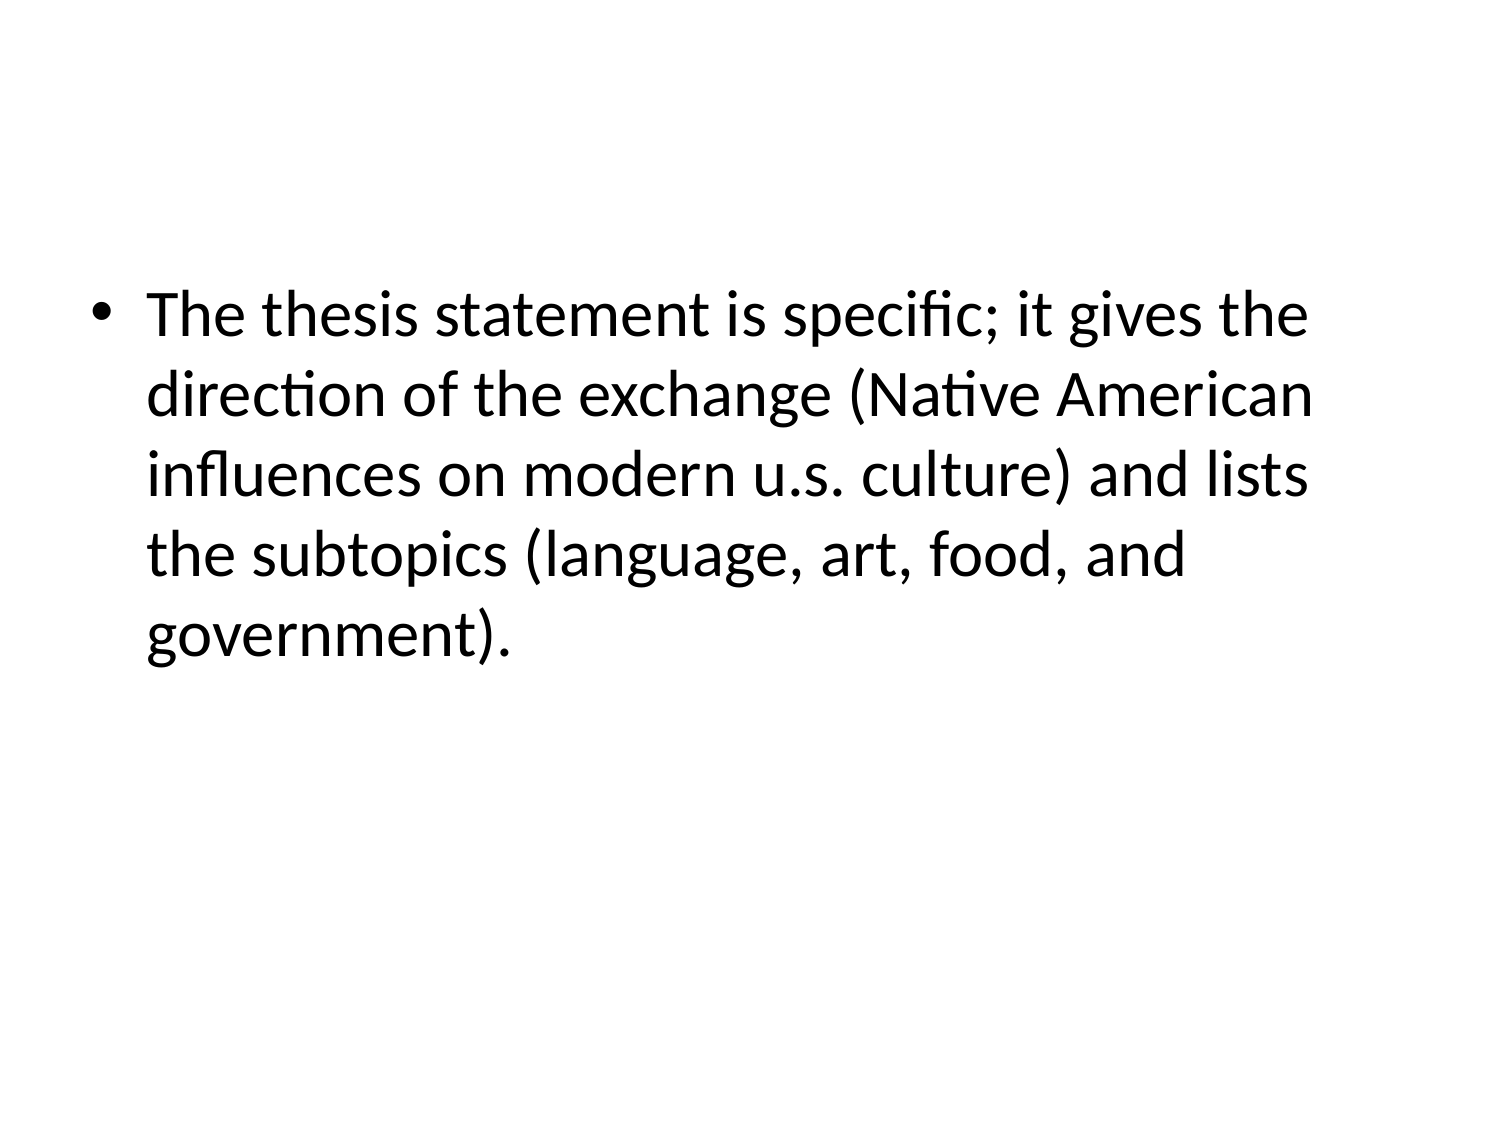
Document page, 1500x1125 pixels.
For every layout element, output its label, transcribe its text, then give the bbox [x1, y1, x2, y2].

list The thesis statement is specific; it gives the direction of the exchange (Native American influences on modern u.s. culture) and lists the subtopics (language, art, food, and government). [75, 262, 1425, 1005]
